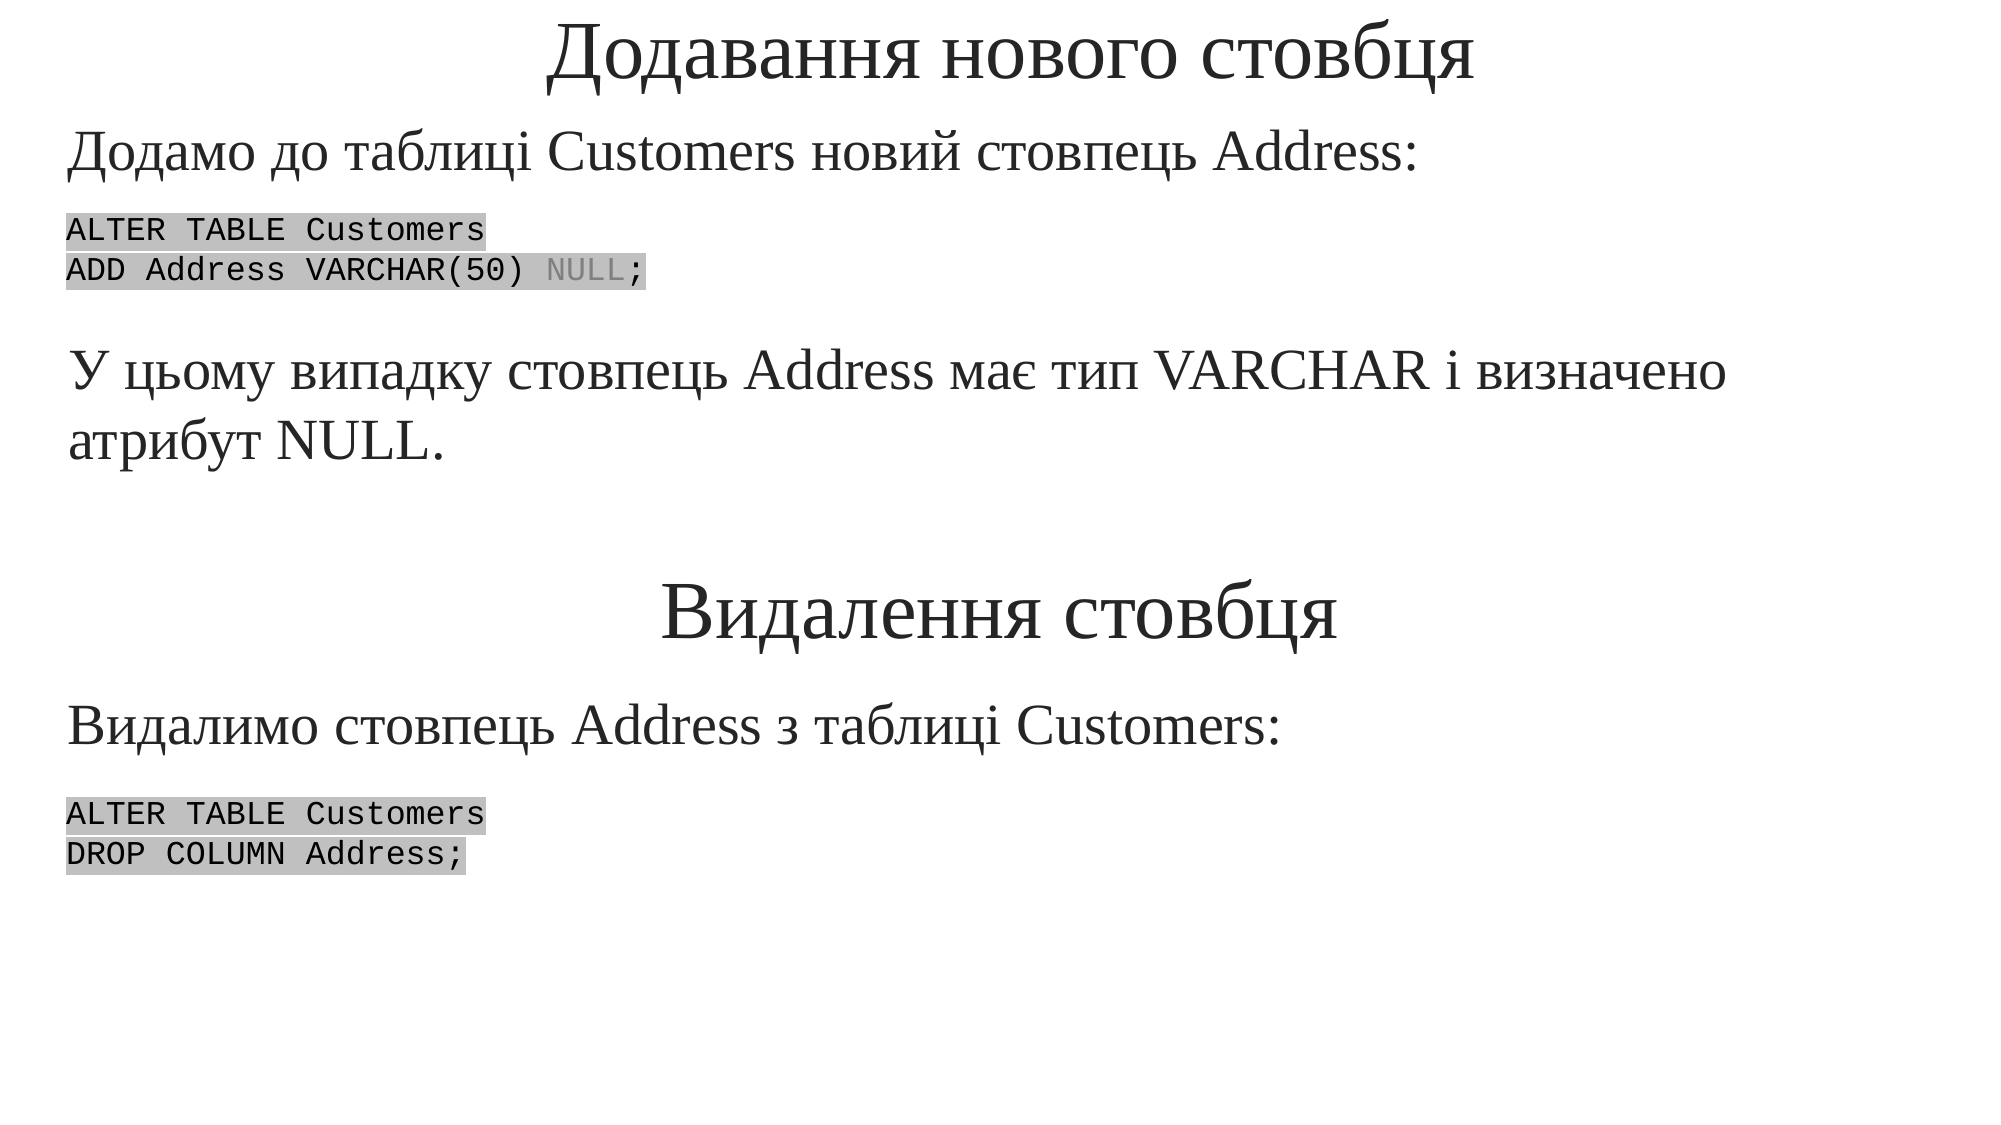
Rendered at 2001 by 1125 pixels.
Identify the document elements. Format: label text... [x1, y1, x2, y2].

text_box ALTER TABLE Customers ADD Address VARCHAR(50) NULL; [66, 206, 2000, 287]
text_box ALTER TABLE Customers DROP COLUMN Address; [66, 791, 2000, 872]
text_box Видалення стовбця [0, 559, 2000, 664]
text_box Видалимо стовпець Address з таблиці Customers: [53, 679, 1342, 765]
text_box У цьому випадку стовпець Address має тип VARCHAR і визначено атрибут NULL. [54, 324, 1946, 479]
text_box Додамо до таблиці Customers новий стовпець Address: [53, 104, 1597, 189]
text_box Додавання нового стовбця [22, 0, 2000, 105]
